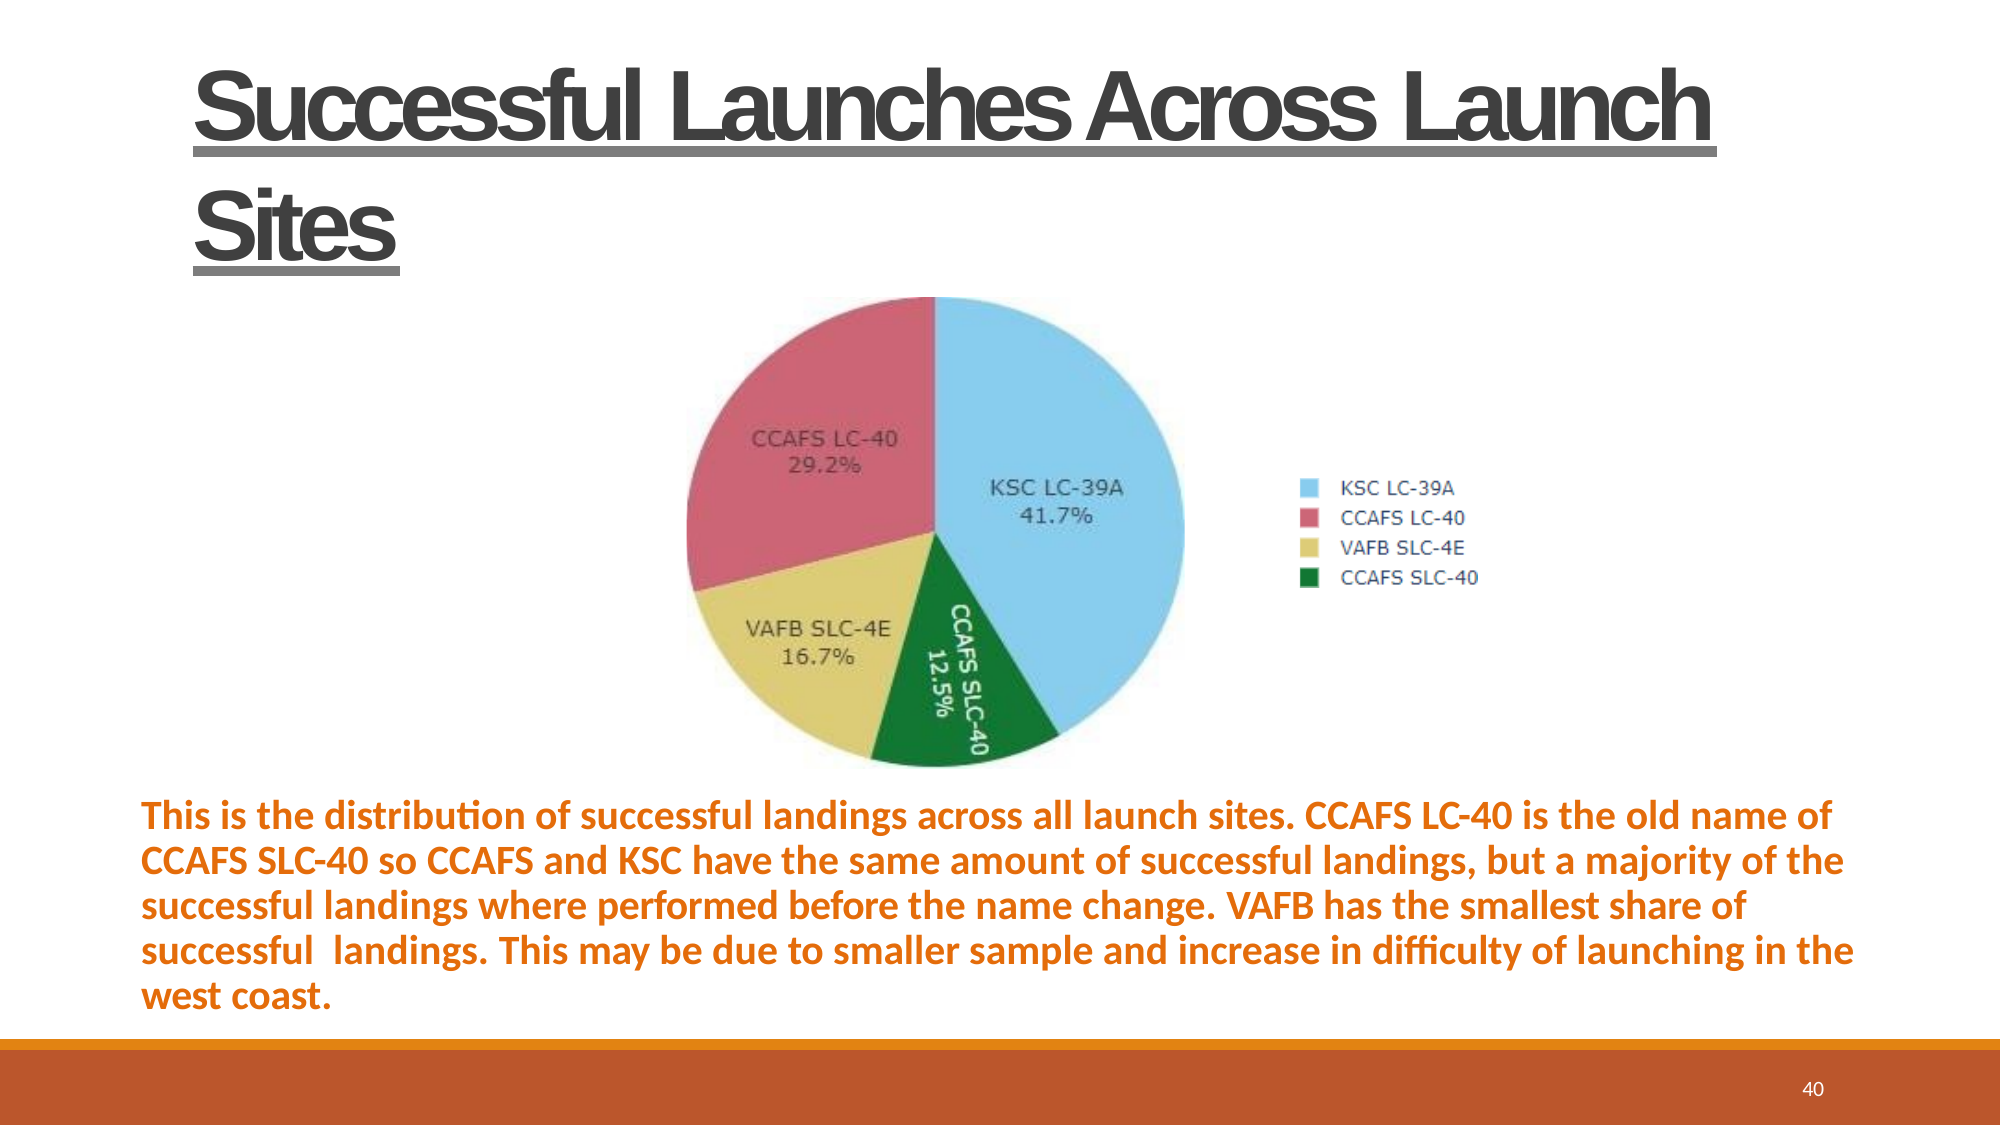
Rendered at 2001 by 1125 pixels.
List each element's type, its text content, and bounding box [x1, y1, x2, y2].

text_box [686, 297, 1185, 769]
slide_number 40 [1795, 1077, 1831, 1125]
text_box This is the distribution of successful landings across all launch sites. CCAFS LC-40 is the old name of CCAFS SLC-40 so CCAFS and KSC have the same amount of successful landings, but a majority of the successful landings where performed before the name change. VAFB has the smallest share of successful landings. This may be due to smaller sample and increase in difficulty of launching in the west coast. [139, 786, 1903, 1019]
title Successful Launches Across Launch Sites [165, 0, 1831, 401]
text_box [1299, 478, 1478, 588]
